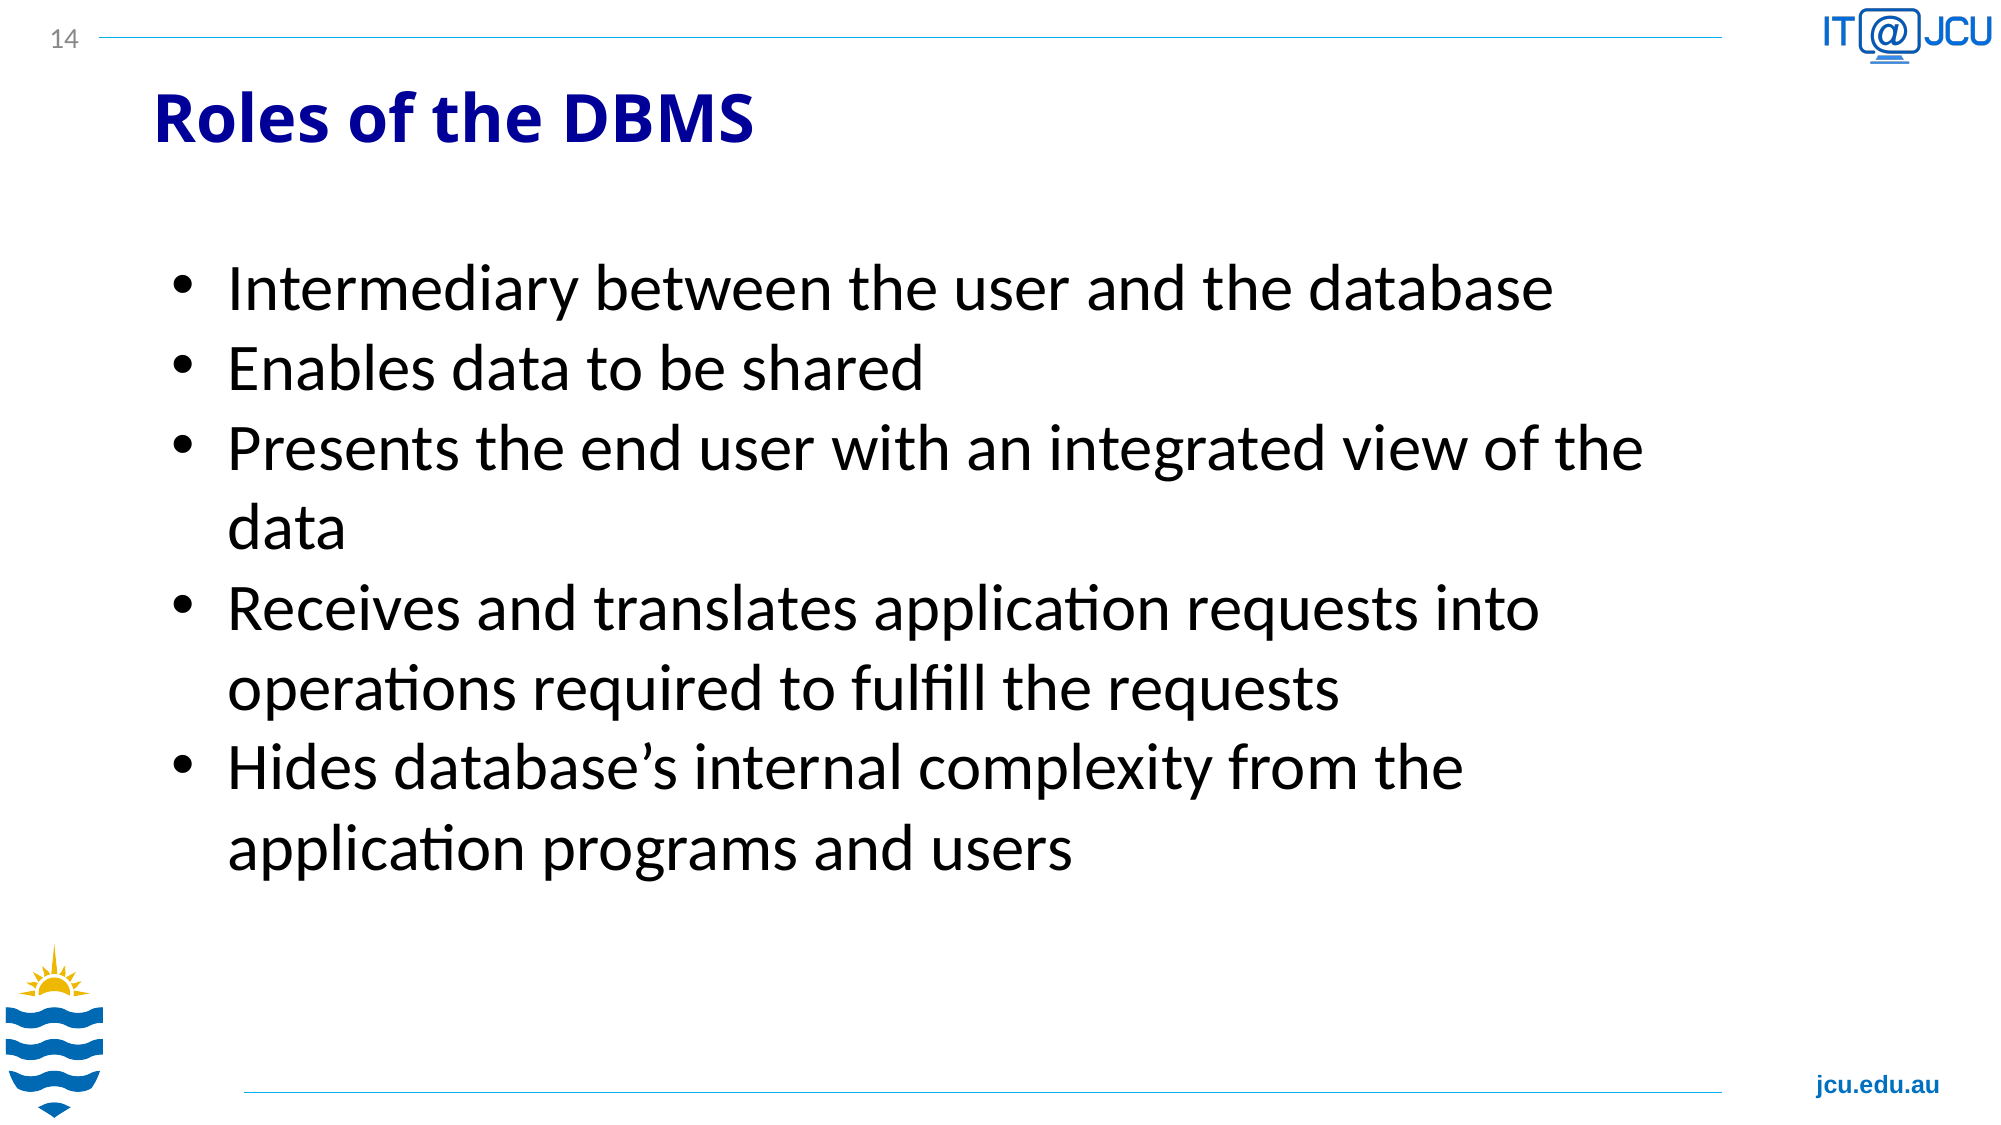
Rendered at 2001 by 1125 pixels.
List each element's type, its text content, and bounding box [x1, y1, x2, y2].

picture [1822, 6, 1995, 67]
text_box Intermediary between the user and the database Enables data to be shared Presents the end user with an integrated view of the data Receives and translates application requests into operations required to fulfill the requests Hides database’s internal complexity from the application programs and users [156, 236, 1735, 891]
picture [0, 942, 110, 1125]
slide_number 14 [34, 12, 111, 69]
text_box Roles of the DBMS [137, 68, 1213, 163]
